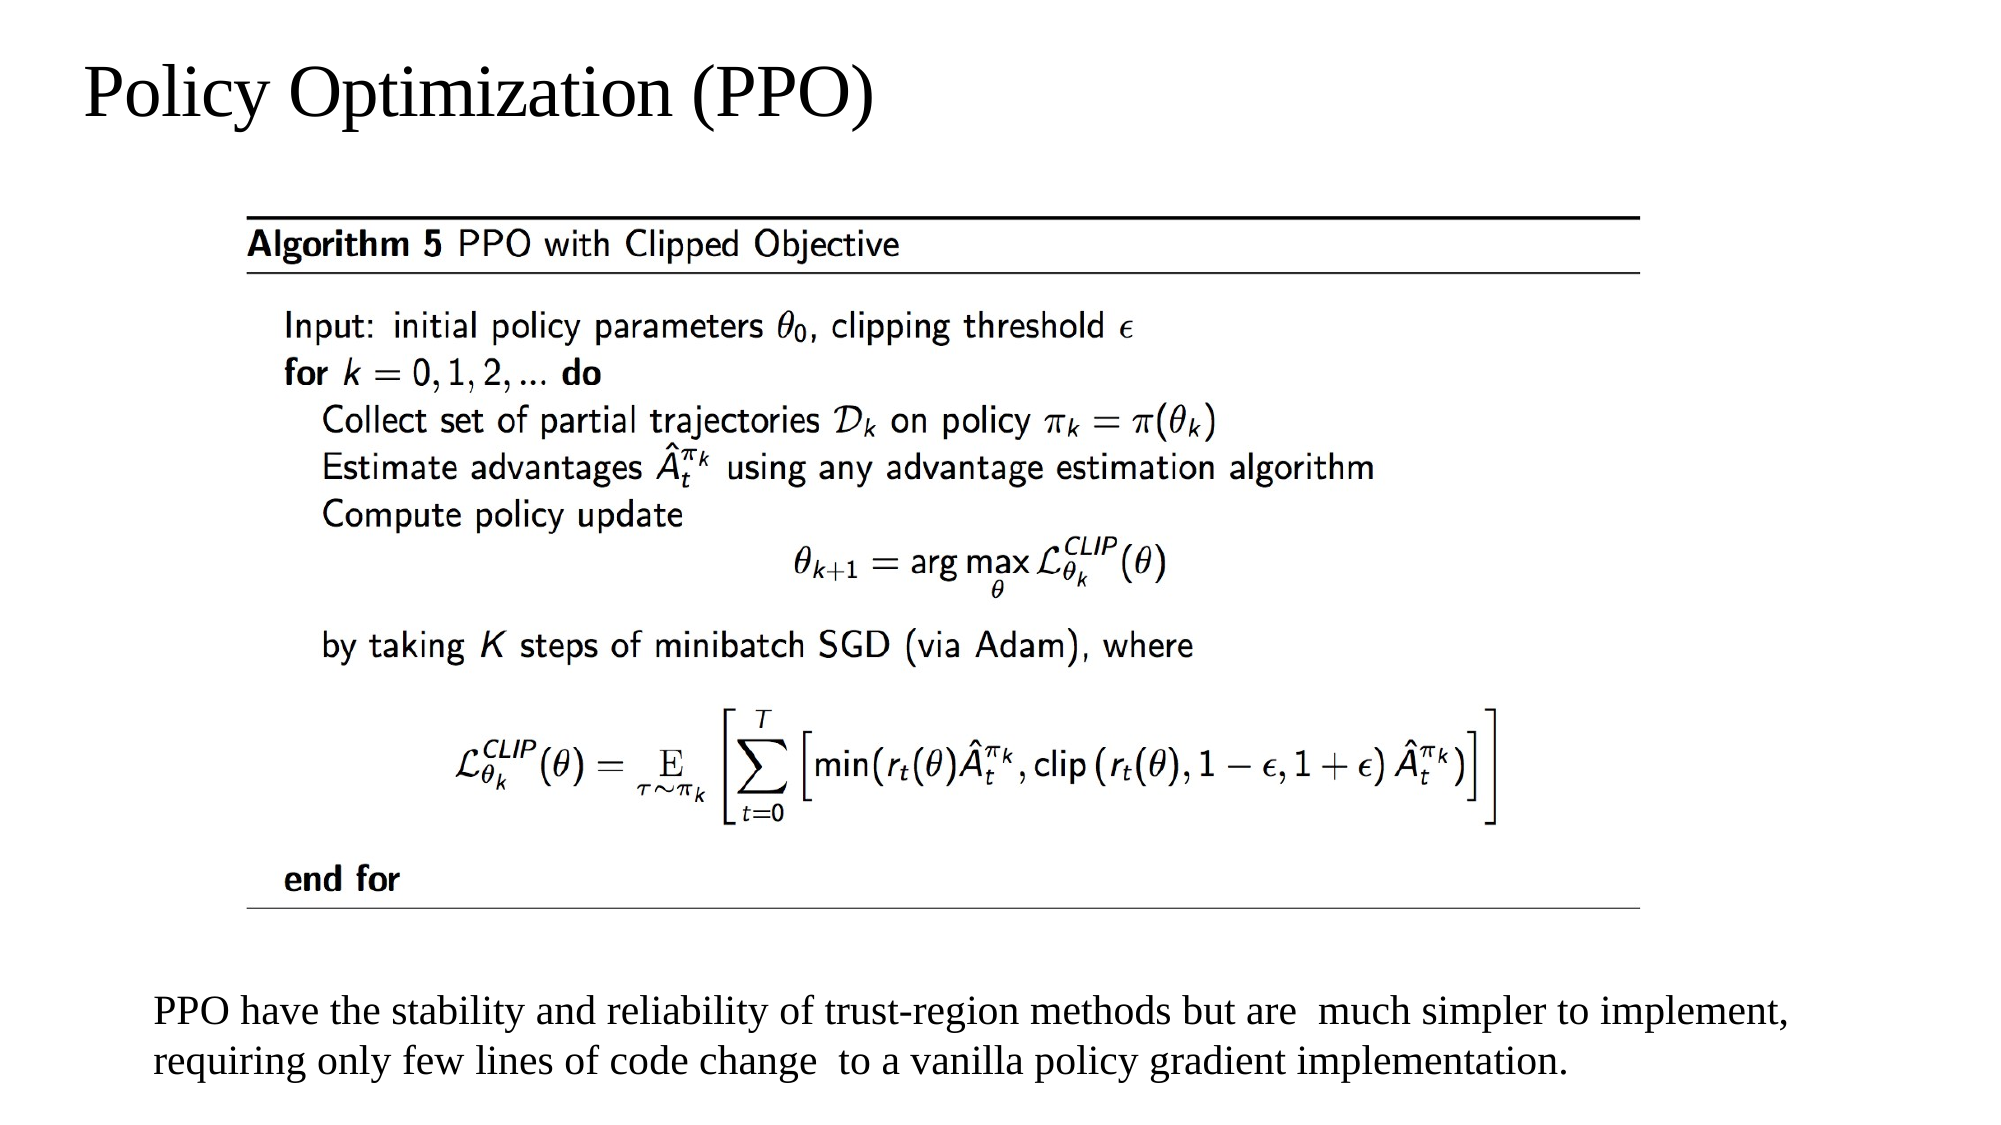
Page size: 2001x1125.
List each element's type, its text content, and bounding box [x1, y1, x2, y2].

picture [246, 216, 1641, 909]
text_box PPO have the stability and reliability of trust-region methods but are much simpler to implement, requiring only few lines of code change to a vanilla policy gradient implementation. [138, 975, 1829, 1090]
text_box Policy Optimization (PPO) [68, 33, 1818, 139]
